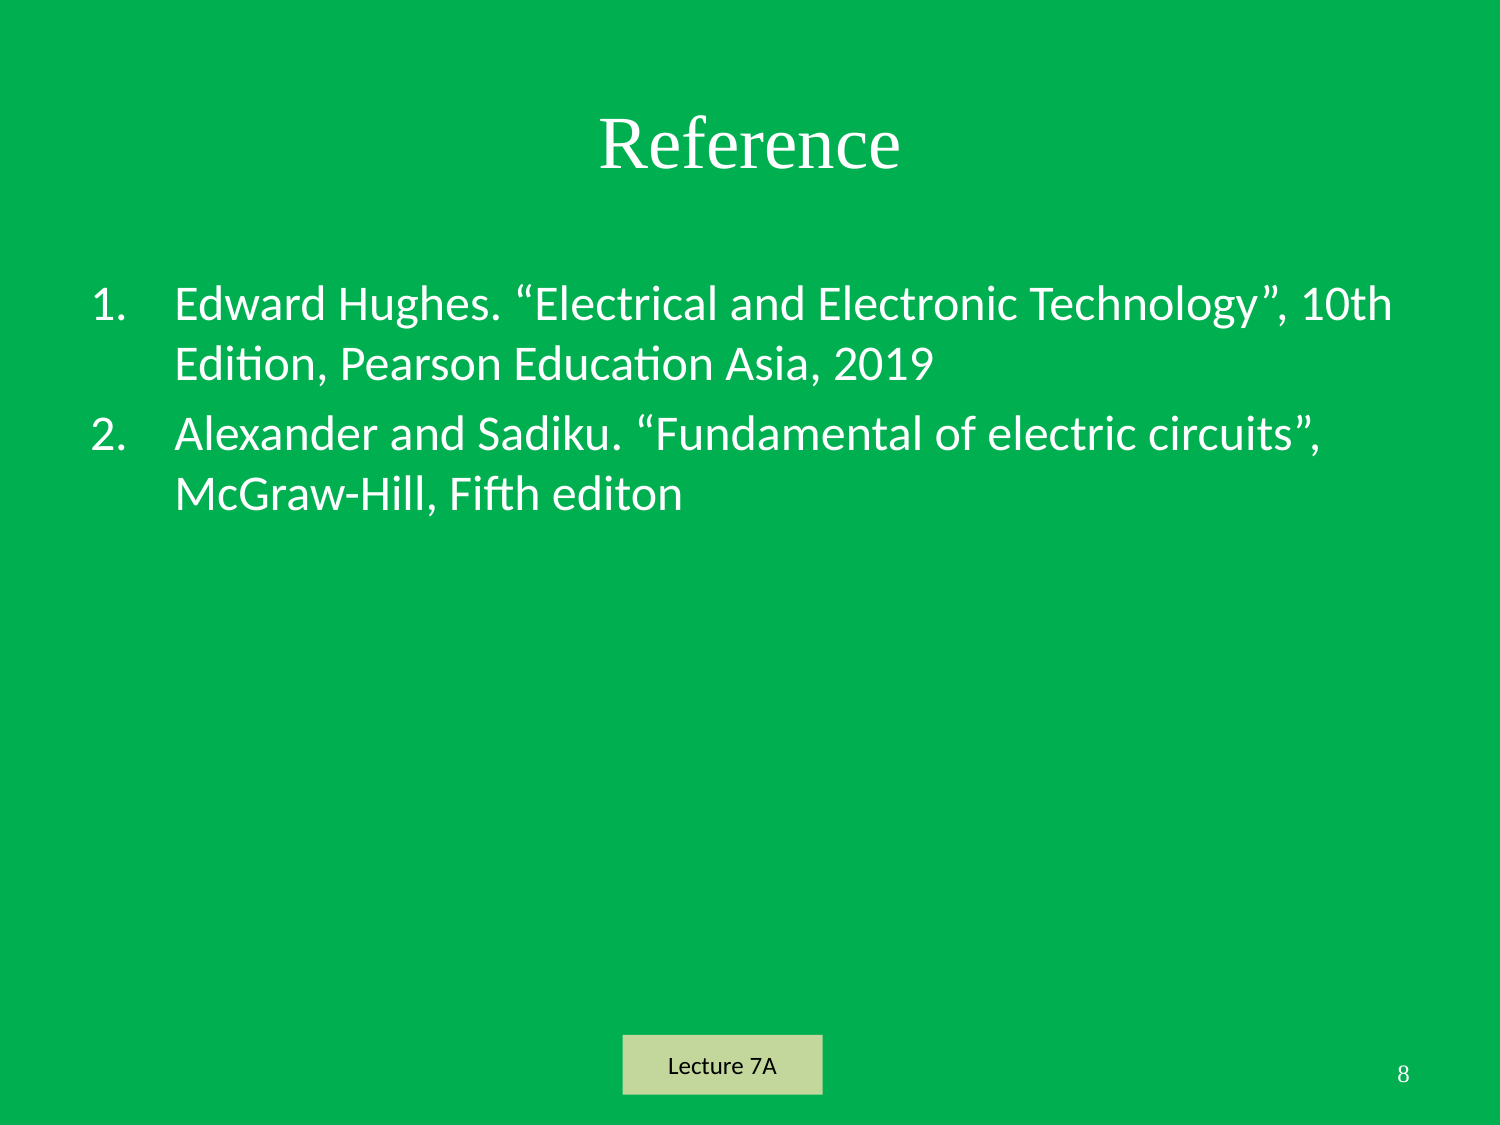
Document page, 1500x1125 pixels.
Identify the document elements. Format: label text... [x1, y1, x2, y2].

slide_number 8 [1074, 1042, 1425, 1103]
text_box Lecture 7A [622, 1034, 823, 1095]
title Reference [75, 45, 1425, 233]
list Edward Hughes. “Electrical and Electronic Technology”, 10th Edition, Pearson Education Asia, 2019 Alexander and Sadiku. “Fundamental of electric circuits”, McGraw-Hill, Fifth editon [75, 262, 1425, 1005]
